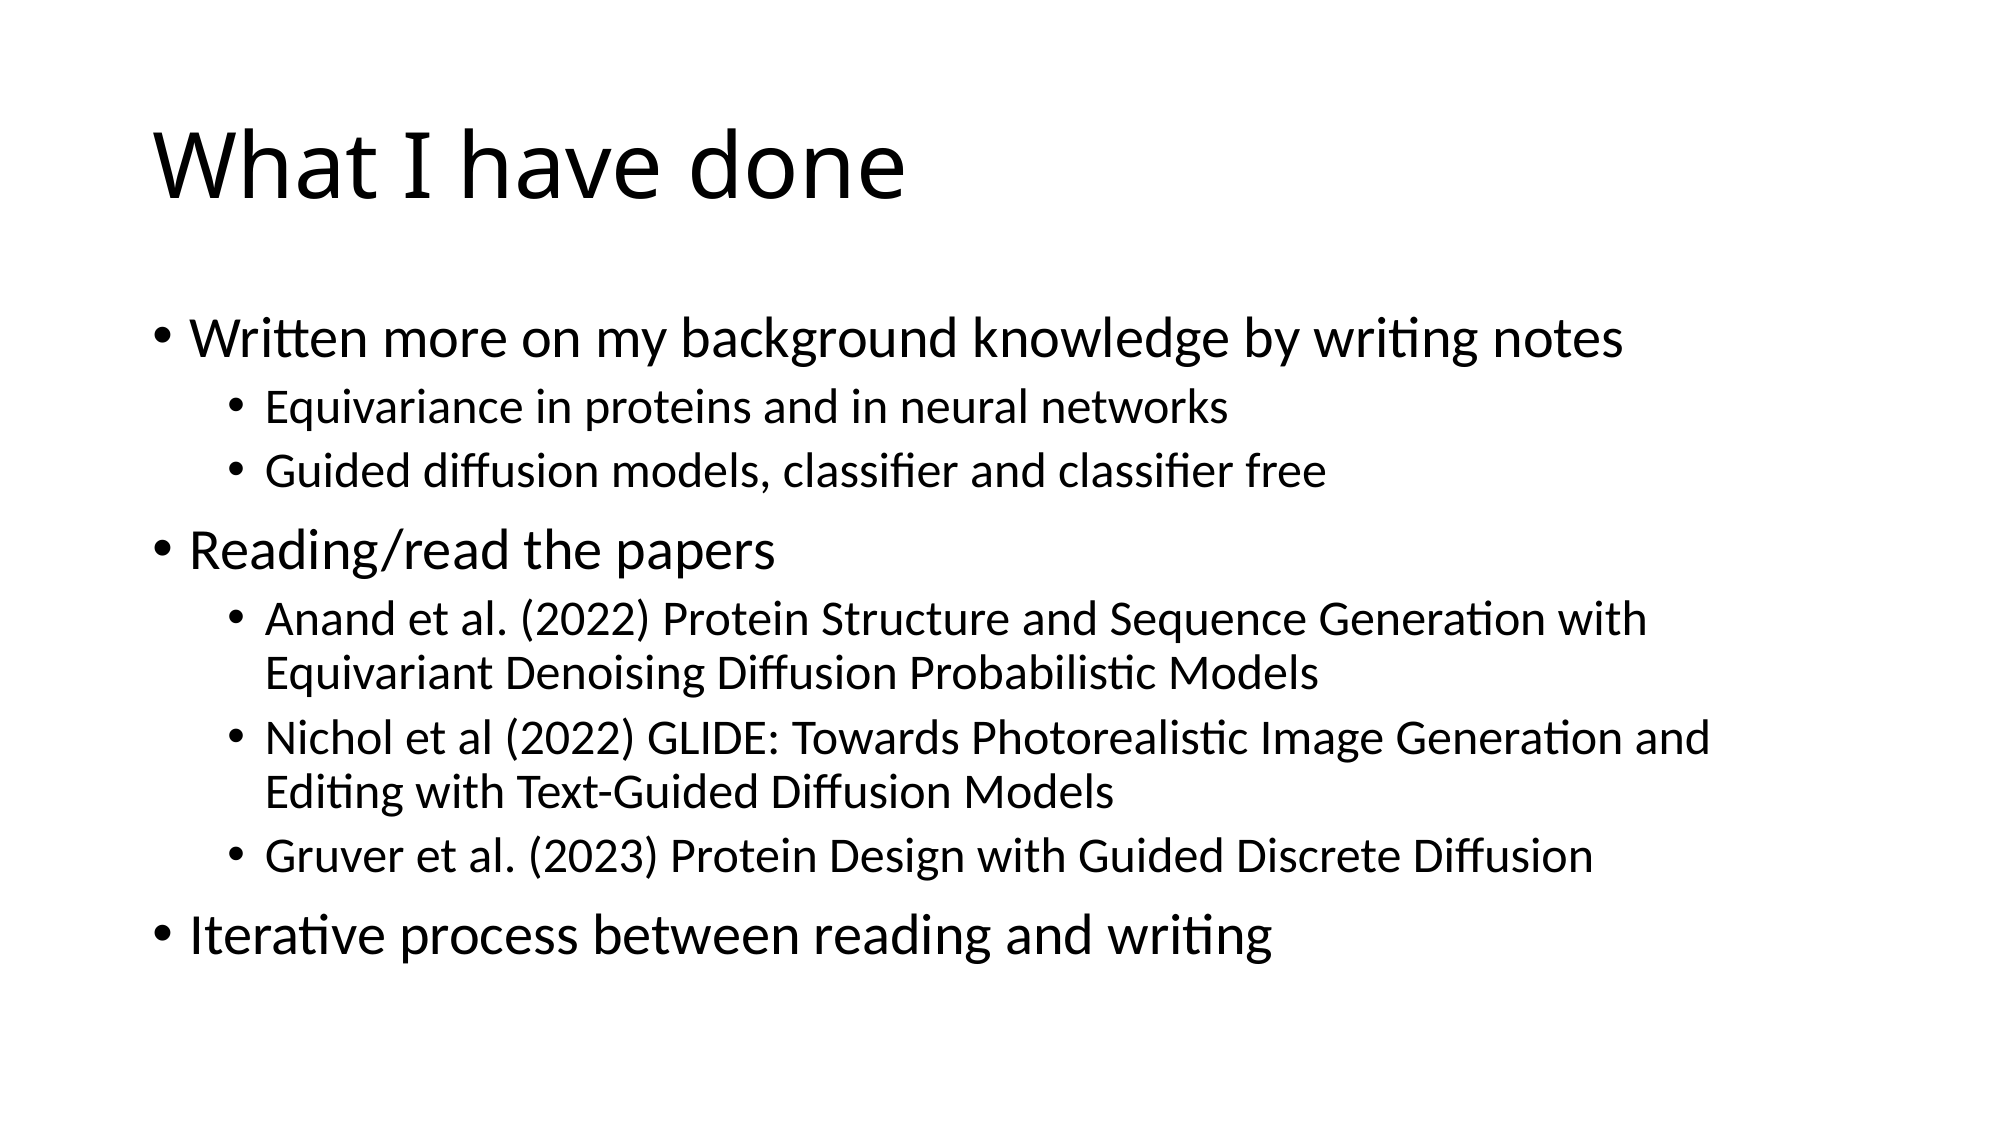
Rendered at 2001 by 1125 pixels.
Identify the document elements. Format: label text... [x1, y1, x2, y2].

title What I have done [137, 59, 1863, 278]
list Written more on my background knowledge by writing notes Equivariance in proteins and in neural networks Guided diffusion models, classifier and classifier free Reading/read the papers Anand et al. (2022) Protein Structure and Sequence Generation with Equivariant Denoising Diffusion Probabilistic Models Nichol et al (2022) GLIDE: Towards Photorealistic Image Generation and Editing with Text-Guided Diffusion Models Gruver et al. (2023) Protein Design with Guided Discrete Diffusion Iterative process between reading and writing [137, 299, 1863, 1014]
